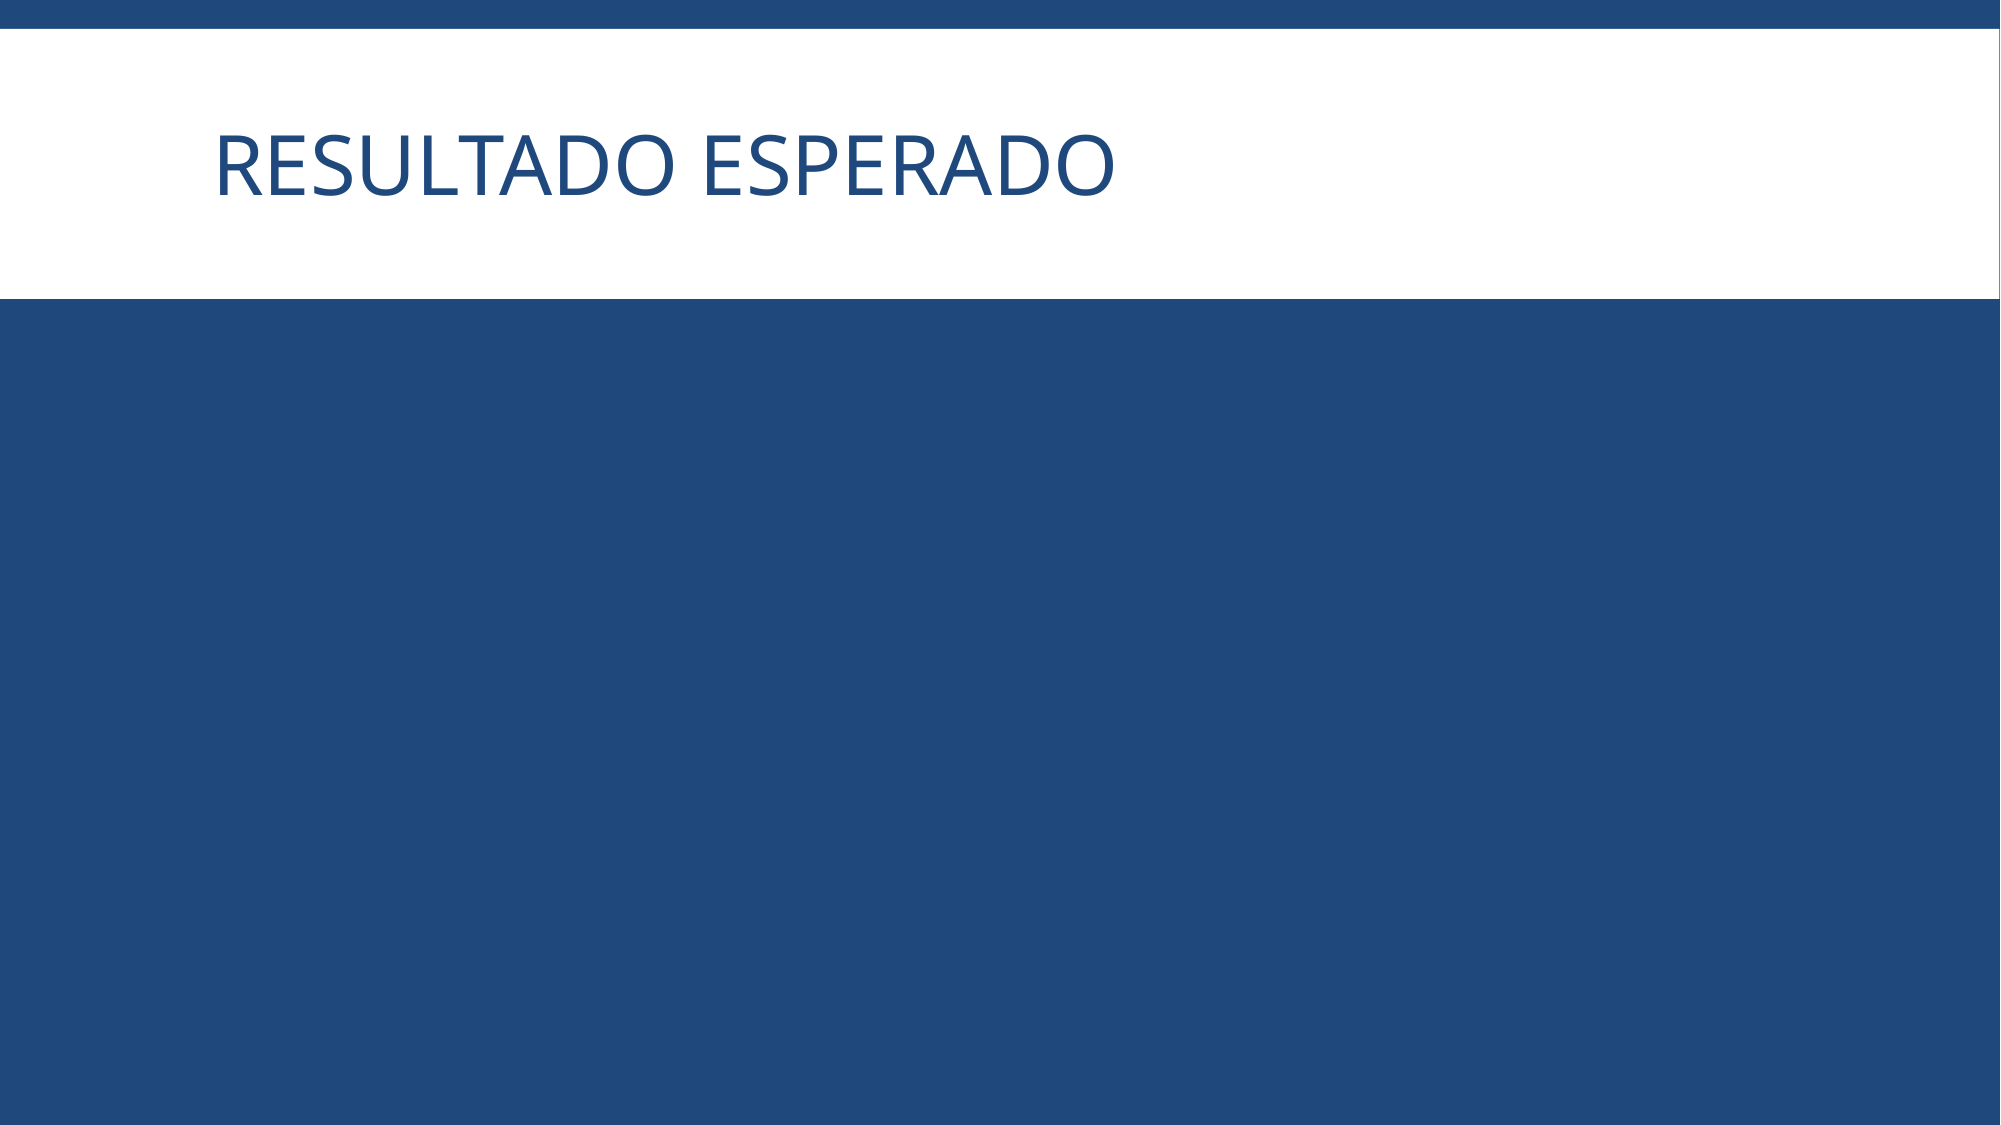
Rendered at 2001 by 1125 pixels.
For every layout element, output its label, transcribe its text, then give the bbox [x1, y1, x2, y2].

title Resultado esperado [197, 46, 1803, 295]
